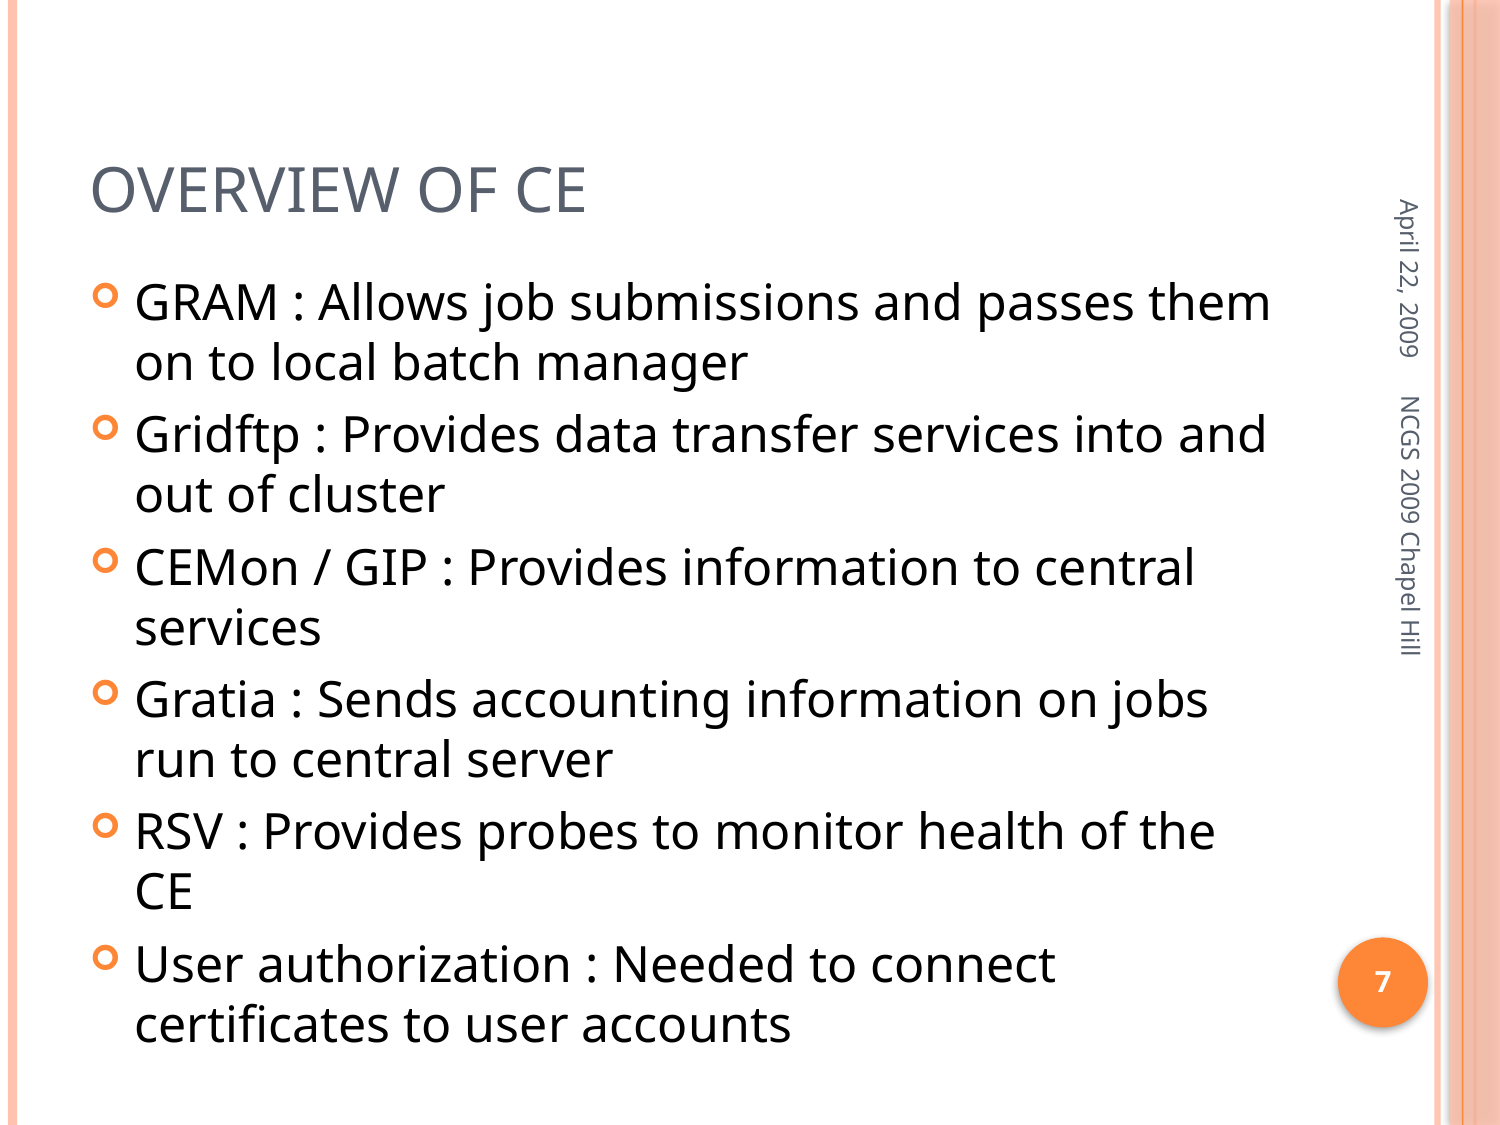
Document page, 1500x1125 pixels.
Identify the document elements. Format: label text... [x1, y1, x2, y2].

list GRAM : Allows job submissions and passes them on to local batch manager Gridftp : Provides data transfer services into and out of cluster CEMon / GIP : Provides information to central services Gratia : Sends accounting information on jobs run to central server RSV : Provides probes to monitor health of the CE User authorization : Needed to connect certificates to user accounts [75, 262, 1300, 1062]
title overview of CE [75, 45, 1300, 233]
footer NCGS 2009 Chapel Hill [1379, 380, 1440, 906]
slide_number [1378, 43, 1442, 374]
slide_number 7 [1333, 940, 1434, 1027]
